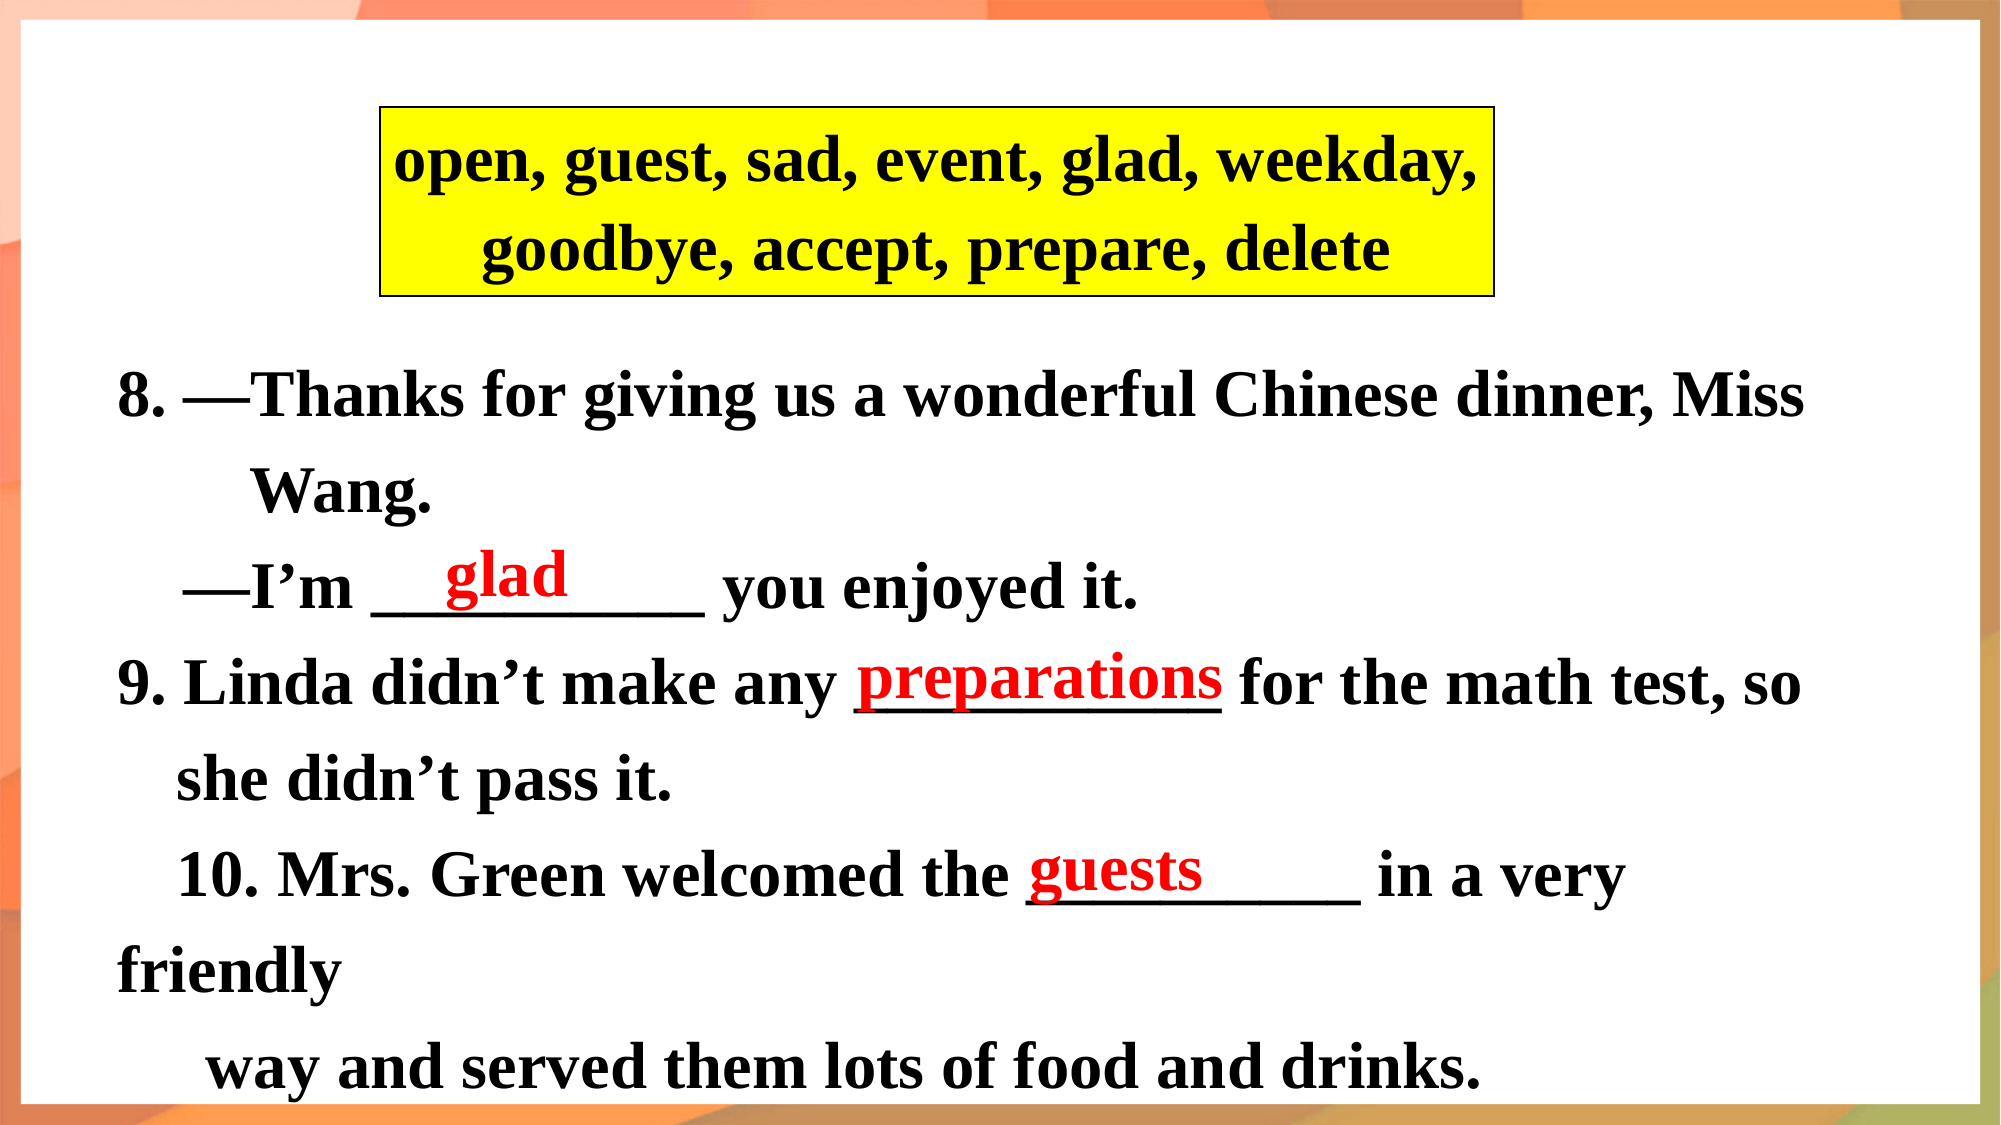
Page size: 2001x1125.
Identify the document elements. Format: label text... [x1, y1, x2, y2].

picture [0, 0, 2001, 1125]
text_box glad [430, 506, 584, 617]
text_box 8. —Thanks for giving us a wonderful Chinese dinner, Miss Wang. —I’m __________ you enjoyed it. 9. Linda didn’t make any ___________ for the math test, so she didn’t pass it. 10. Mrs. Green welcomed the __________ in a very friendly way and served them lots of food and drinks. [102, 326, 1823, 1109]
text_box guests [1014, 800, 1219, 912]
table_header open, guest, sad, event, glad, weekday, goodbye, accept, prepare, delete [381, 108, 1493, 295]
text_box preparations [842, 608, 1239, 720]
